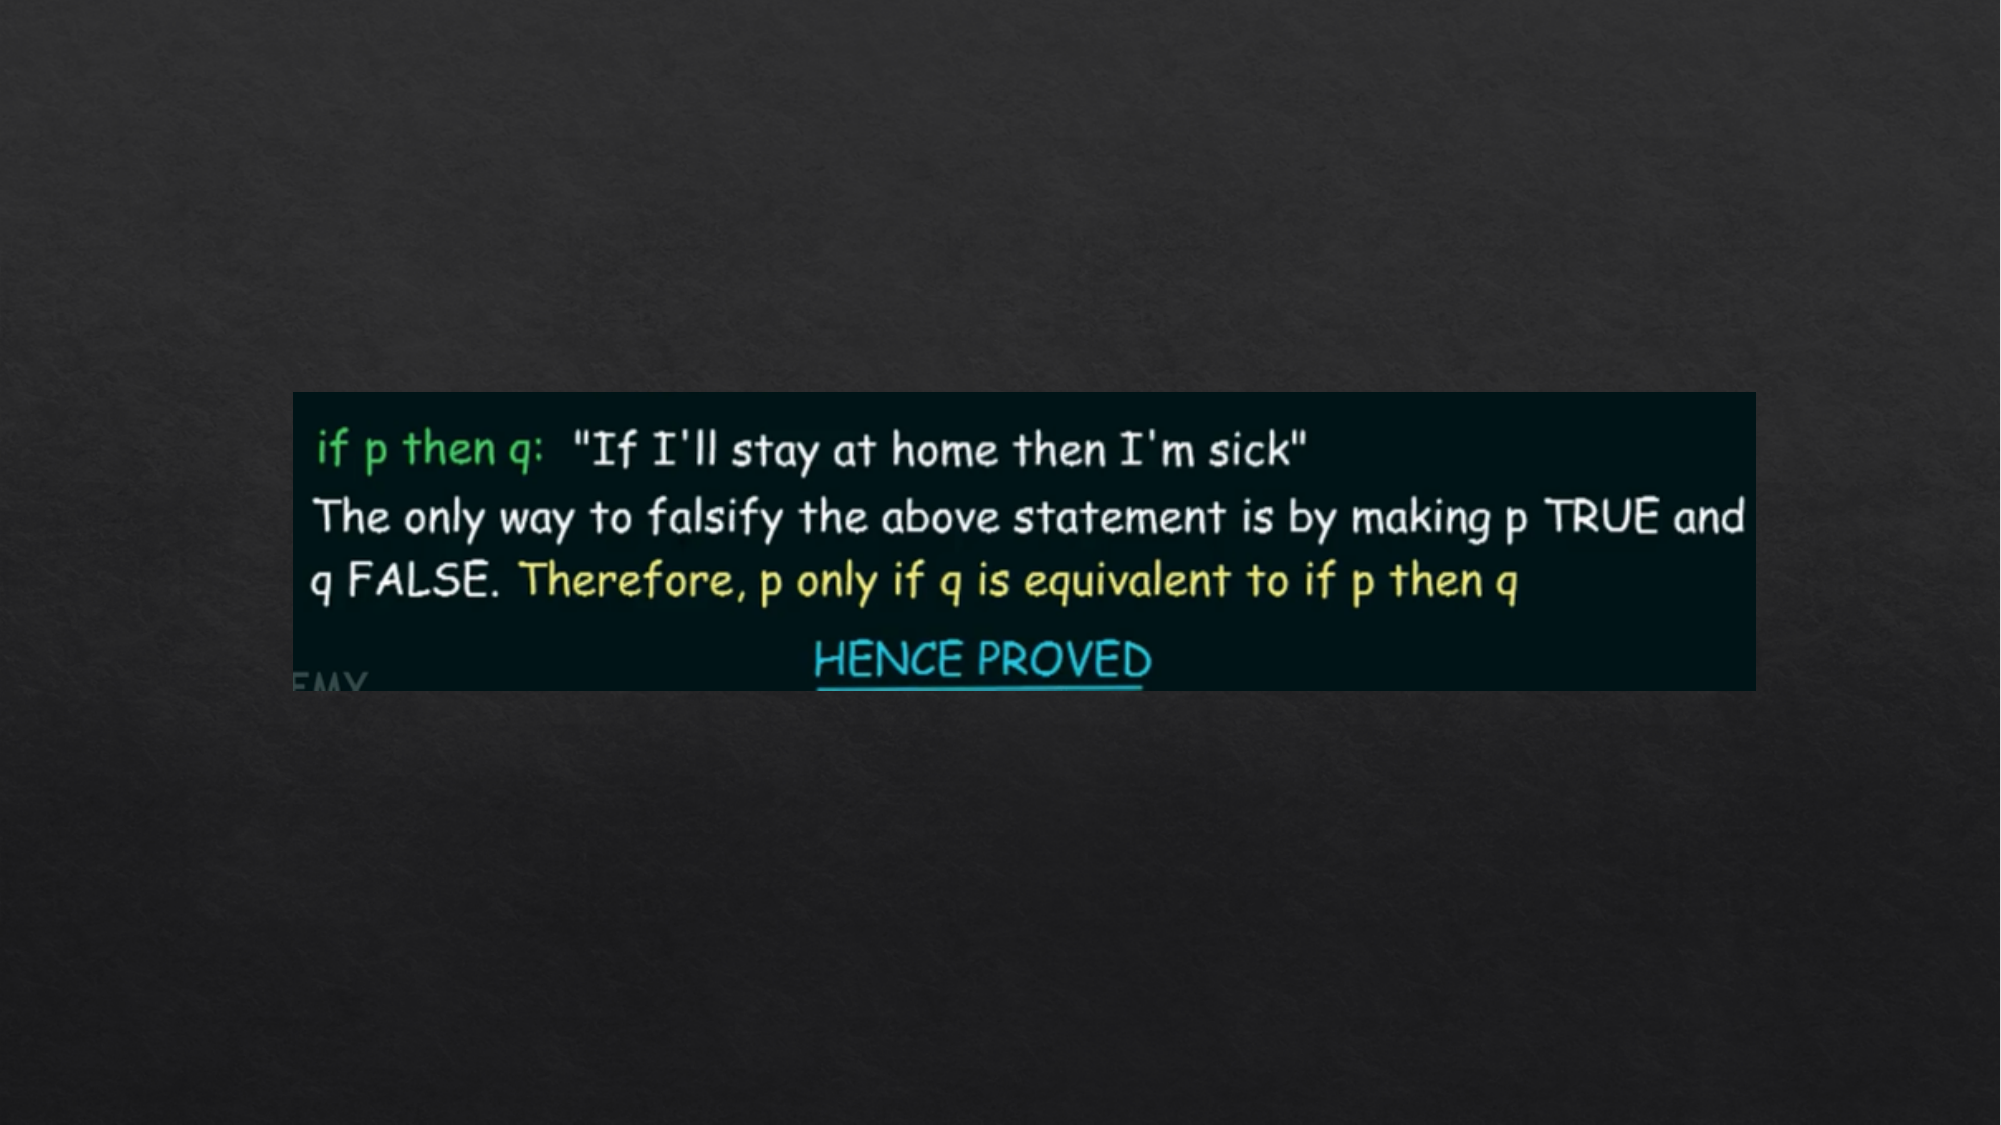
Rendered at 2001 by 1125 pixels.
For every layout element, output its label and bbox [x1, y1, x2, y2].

picture [292, 392, 1756, 691]
